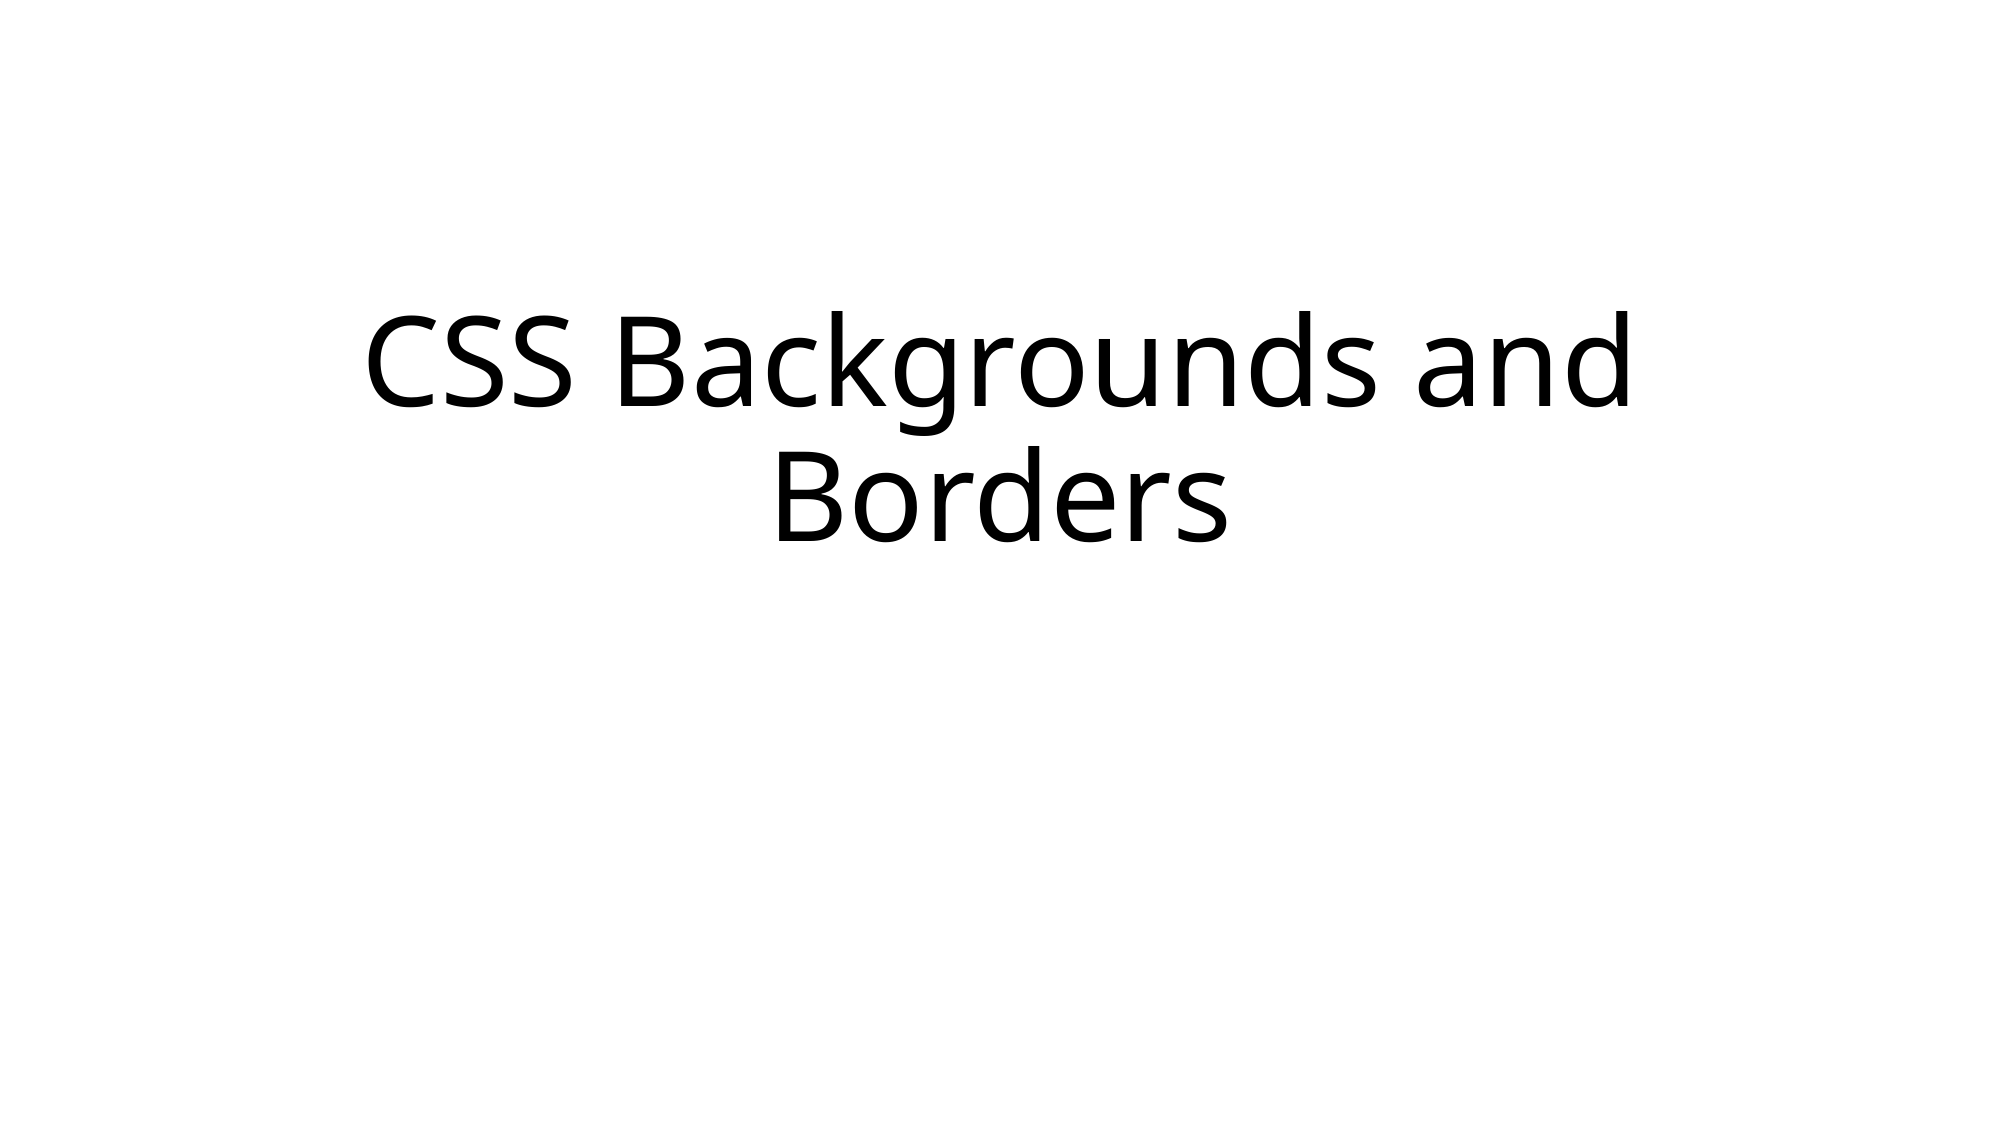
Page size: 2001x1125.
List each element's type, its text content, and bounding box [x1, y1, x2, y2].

title CSS Backgrounds and Borders [249, 184, 1750, 576]
